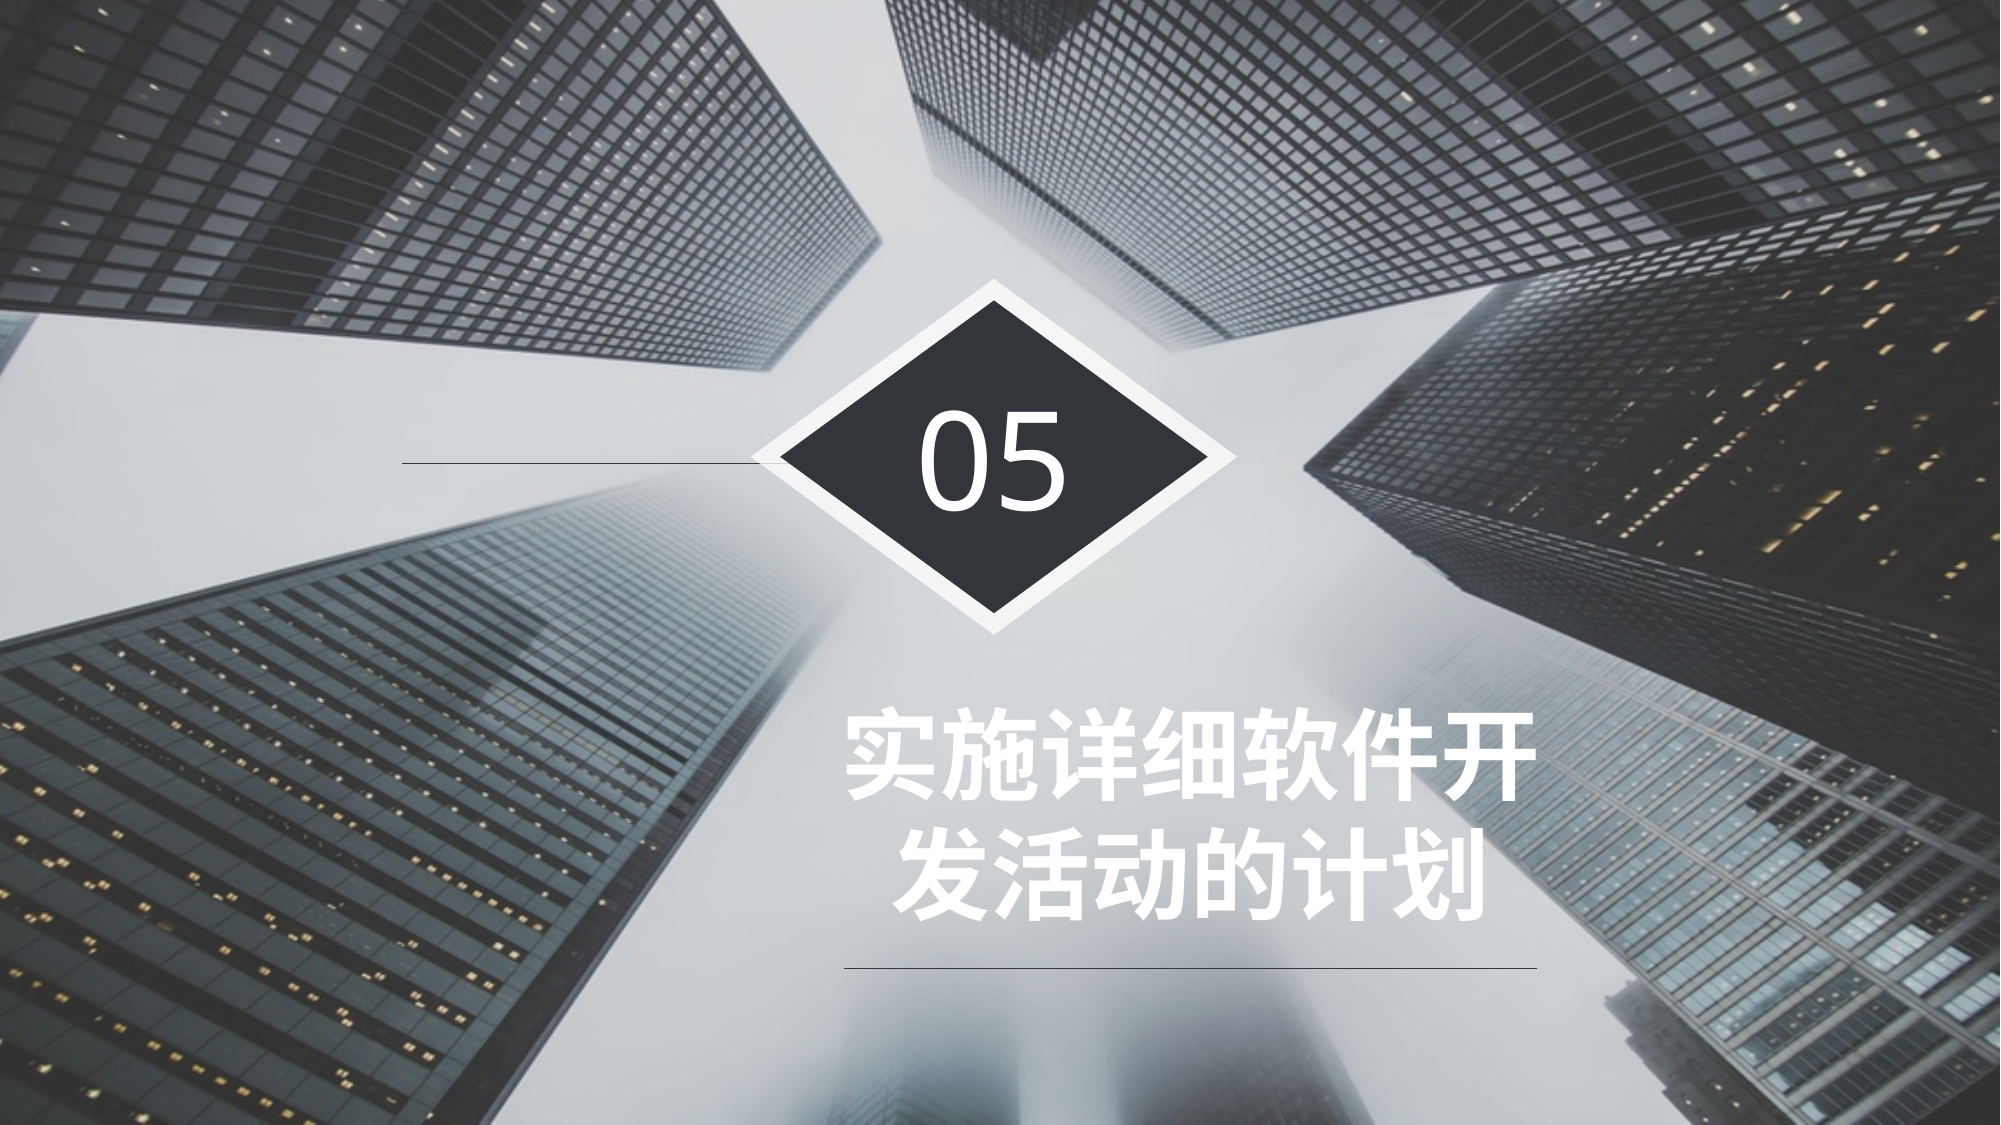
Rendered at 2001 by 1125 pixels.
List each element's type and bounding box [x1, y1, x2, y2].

text_box [750, 278, 1238, 635]
text_box [402, 463, 1564, 969]
